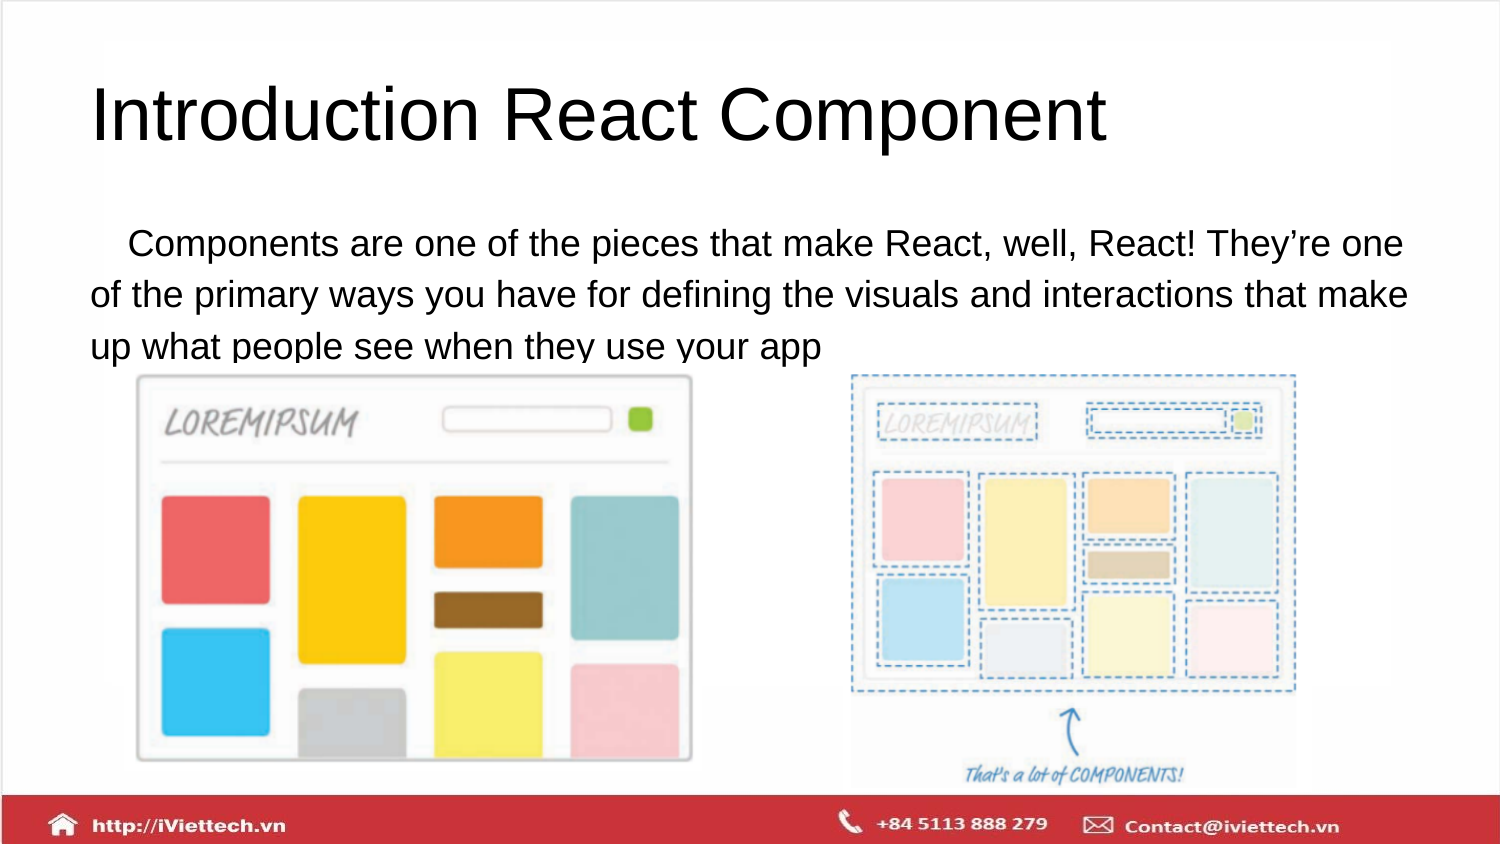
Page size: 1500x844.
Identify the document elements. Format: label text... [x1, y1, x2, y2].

list Components are one of the pieces that make React, well, React! They’re one of the primary ways you have for defining the visuals and interactions that make up what people see when they use your app [75, 196, 1425, 754]
picture [0, 0, 1500, 844]
title Introduction React Component [75, 33, 1425, 175]
